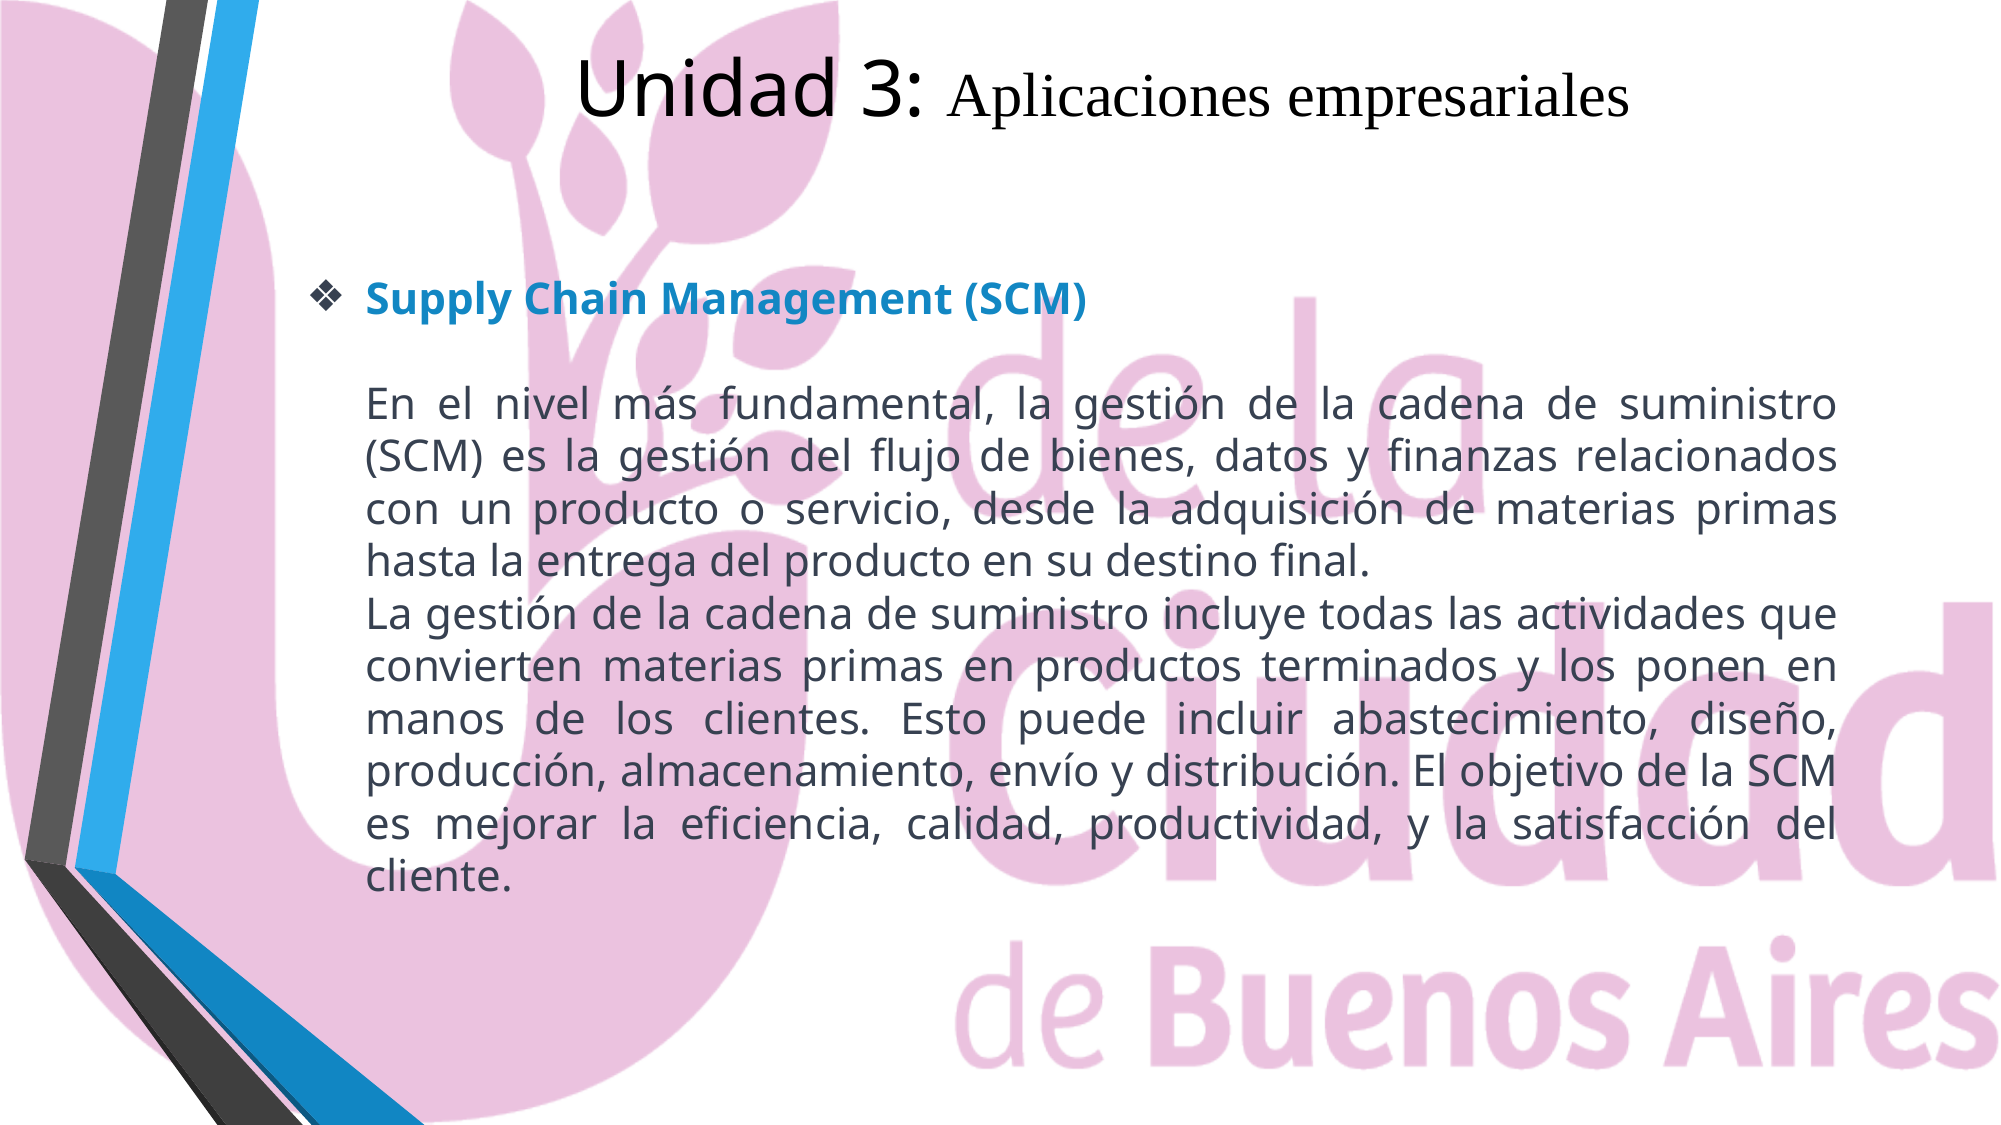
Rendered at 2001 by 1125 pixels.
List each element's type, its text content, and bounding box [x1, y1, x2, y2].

title Unidad 3: Aplicaciones empresariales [243, 15, 1887, 155]
list Supply Chain Management (SCM) En el nivel más fundamental, la gestión de la cadena de suministro (SCM) es la gestión del flujo de bienes, datos y finanzas relacionados con un producto o servicio, desde la adquisición de materias primas hasta la entrega del producto en su destino final. La gestión de la cadena de suministro incluye todas las actividades que convierten materias primas en productos terminados y los ponen en manos de los clientes. Esto puede incluir abastecimiento, diseño, producción, almacenamiento, envío y distribución. El objetivo de la SCM es mejorar la eficiencia, calidad, productividad, y la satisfacción del cliente. [275, 166, 1855, 1057]
